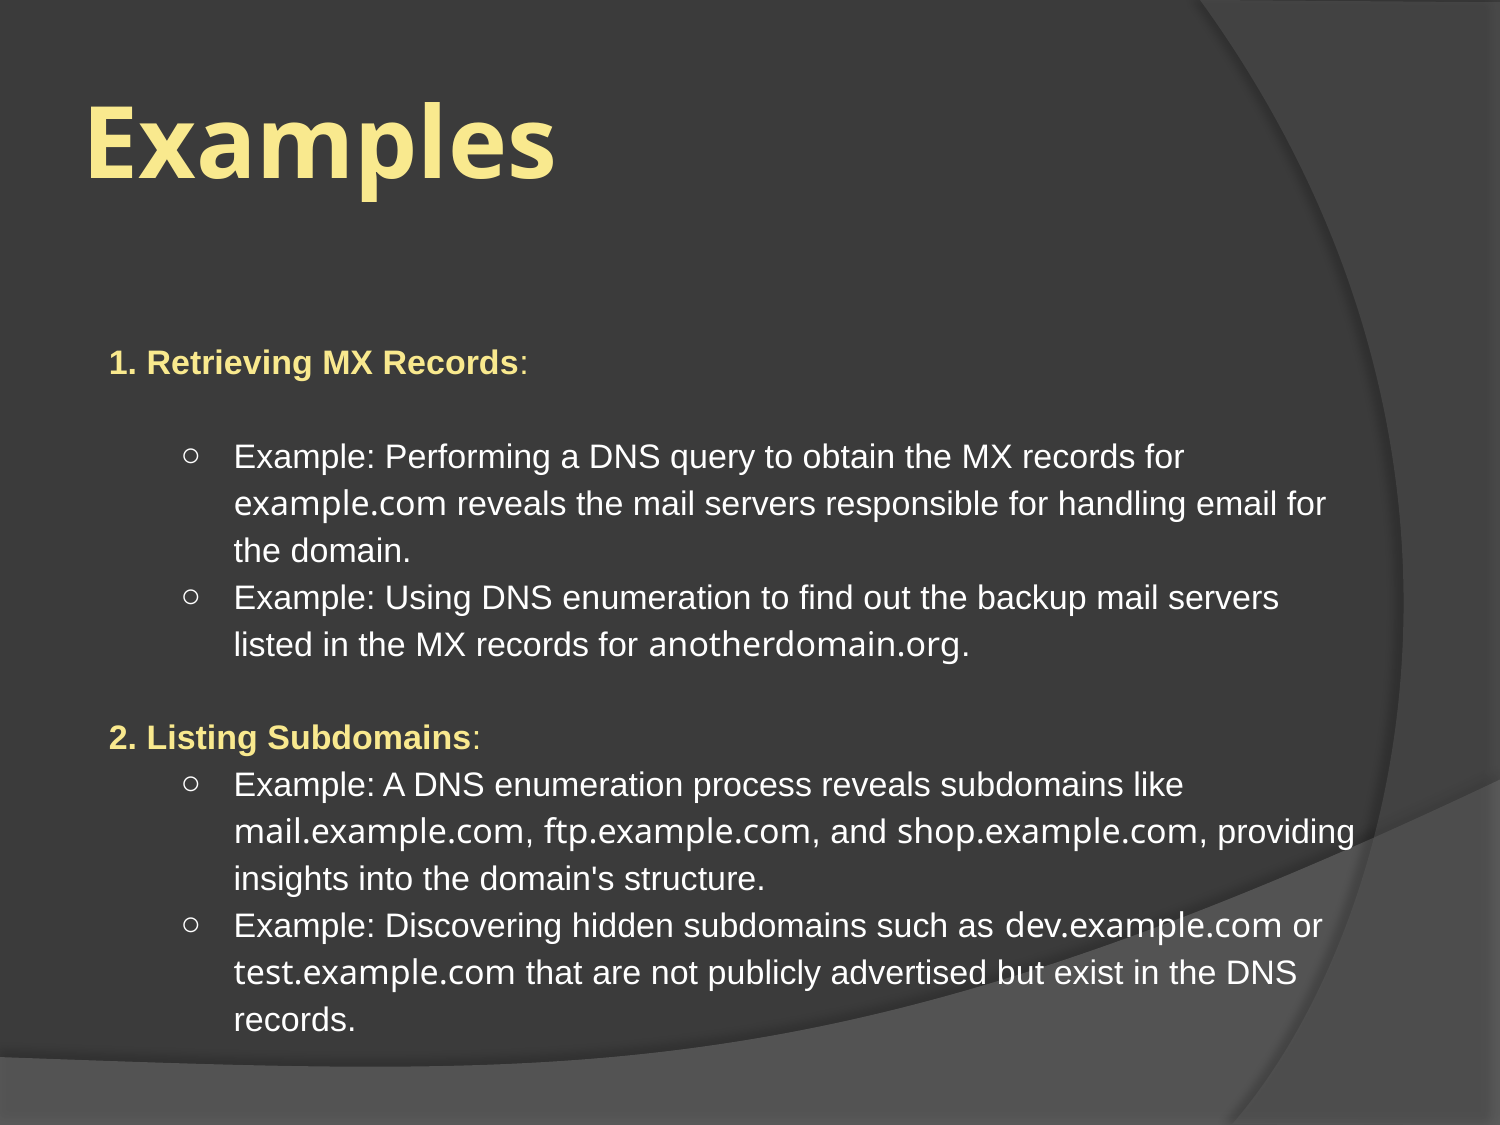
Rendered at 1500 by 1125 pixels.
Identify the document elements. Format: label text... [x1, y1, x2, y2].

title Examples [75, 45, 1300, 233]
list 1. Retrieving MX Records: Example: Performing a DNS query to obtain the MX records for example.com reveals the mail servers responsible for handling email for the domain. Example: Using DNS enumeration to find out the backup mail servers listed in the MX records for anotherdomain.org. 2. Listing Subdomains: Example: A DNS enumeration process reveals subdomains like mail.example.com, ftp.example.com, and shop.example.com, providing insights into the domain's structure. Example: Discovering hidden subdomains such as dev.example.com or test.example.com that are not publicly advertised but exist in the DNS records. [75, 262, 1375, 1050]
